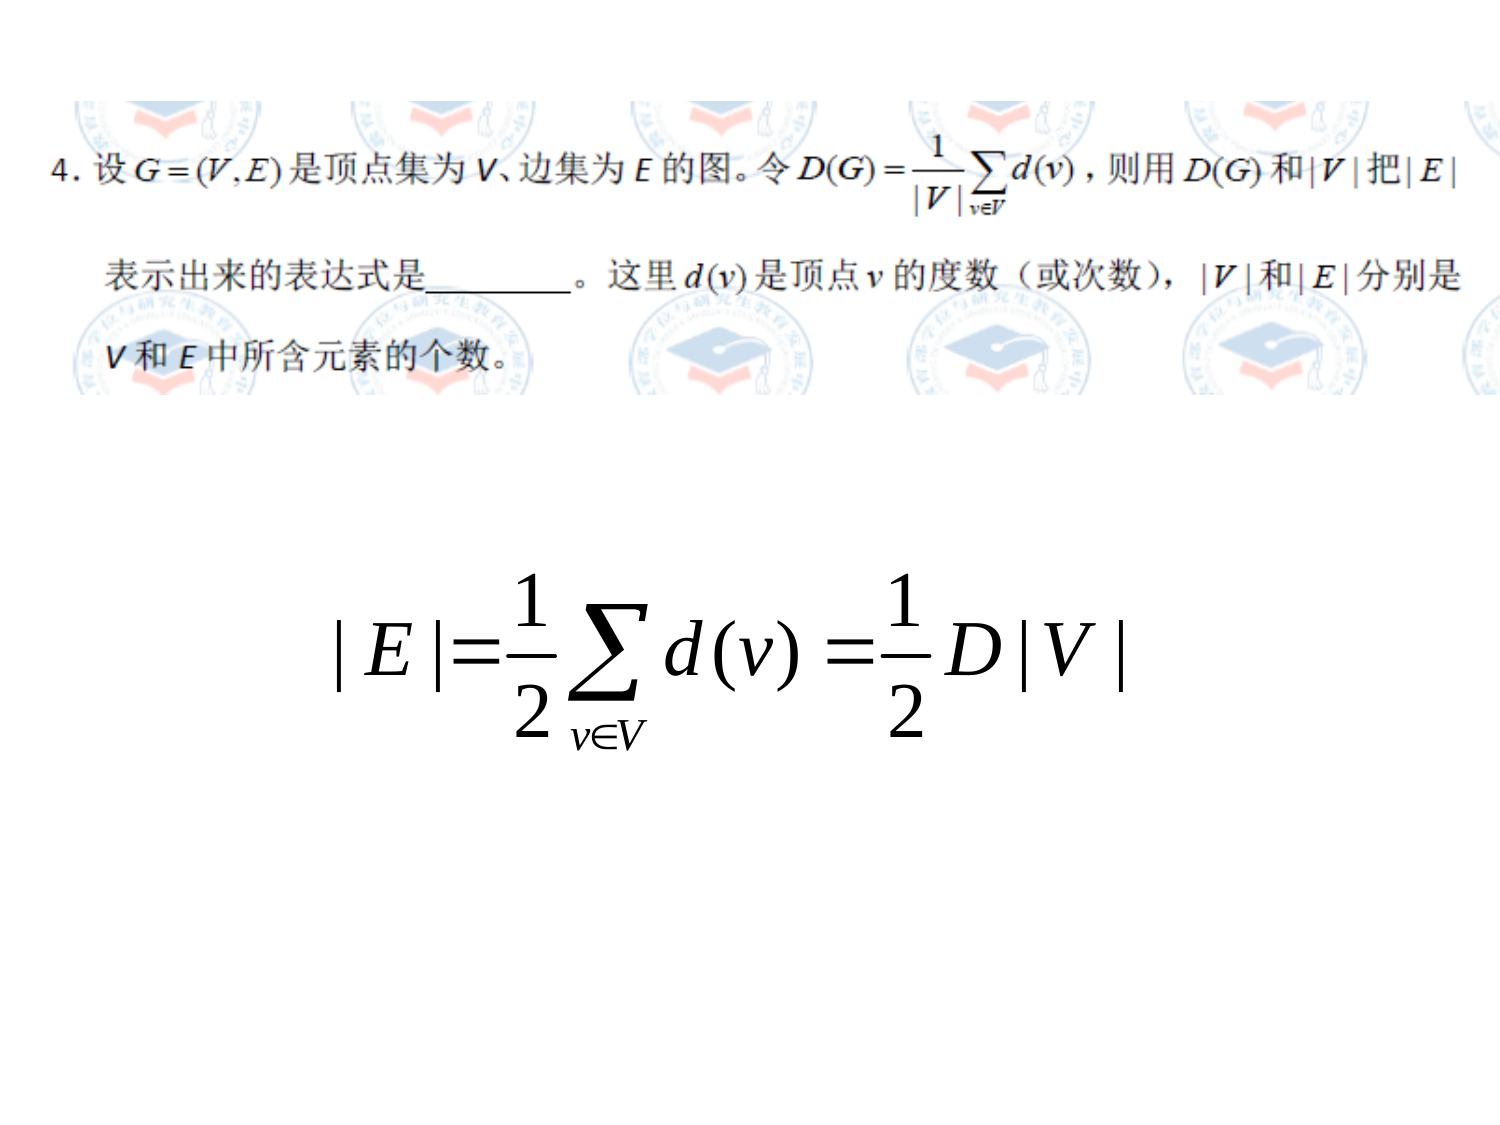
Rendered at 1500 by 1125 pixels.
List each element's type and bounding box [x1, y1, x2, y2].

picture [23, 101, 1500, 395]
text_box [324, 550, 1141, 769]
